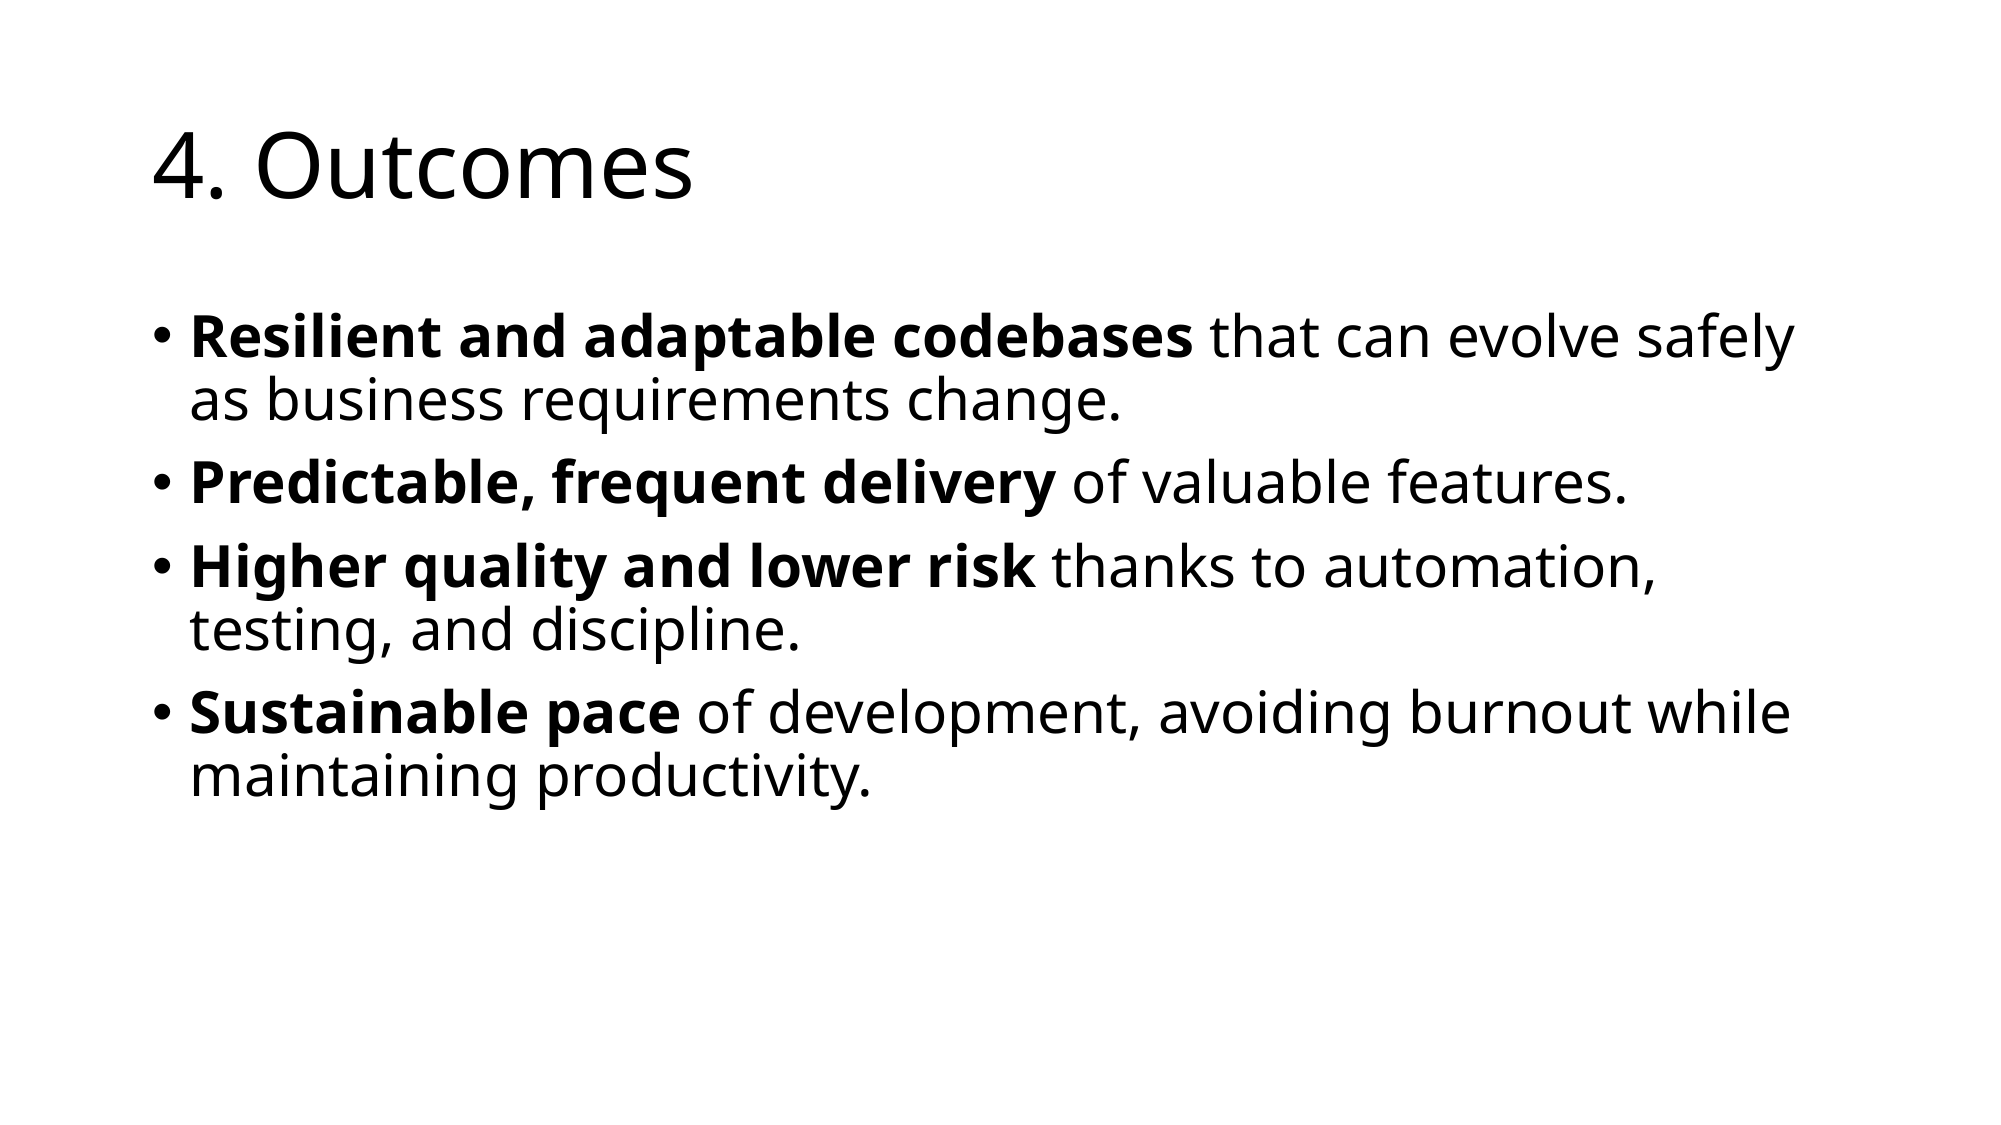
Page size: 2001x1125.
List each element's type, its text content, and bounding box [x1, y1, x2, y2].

title 4. Outcomes [137, 59, 1863, 278]
list Resilient and adaptable codebases that can evolve safely as business requirements change. Predictable, frequent delivery of valuable features. Higher quality and lower risk thanks to automation, testing, and discipline. Sustainable pace of development, avoiding burnout while maintaining productivity. [137, 299, 1863, 1014]
